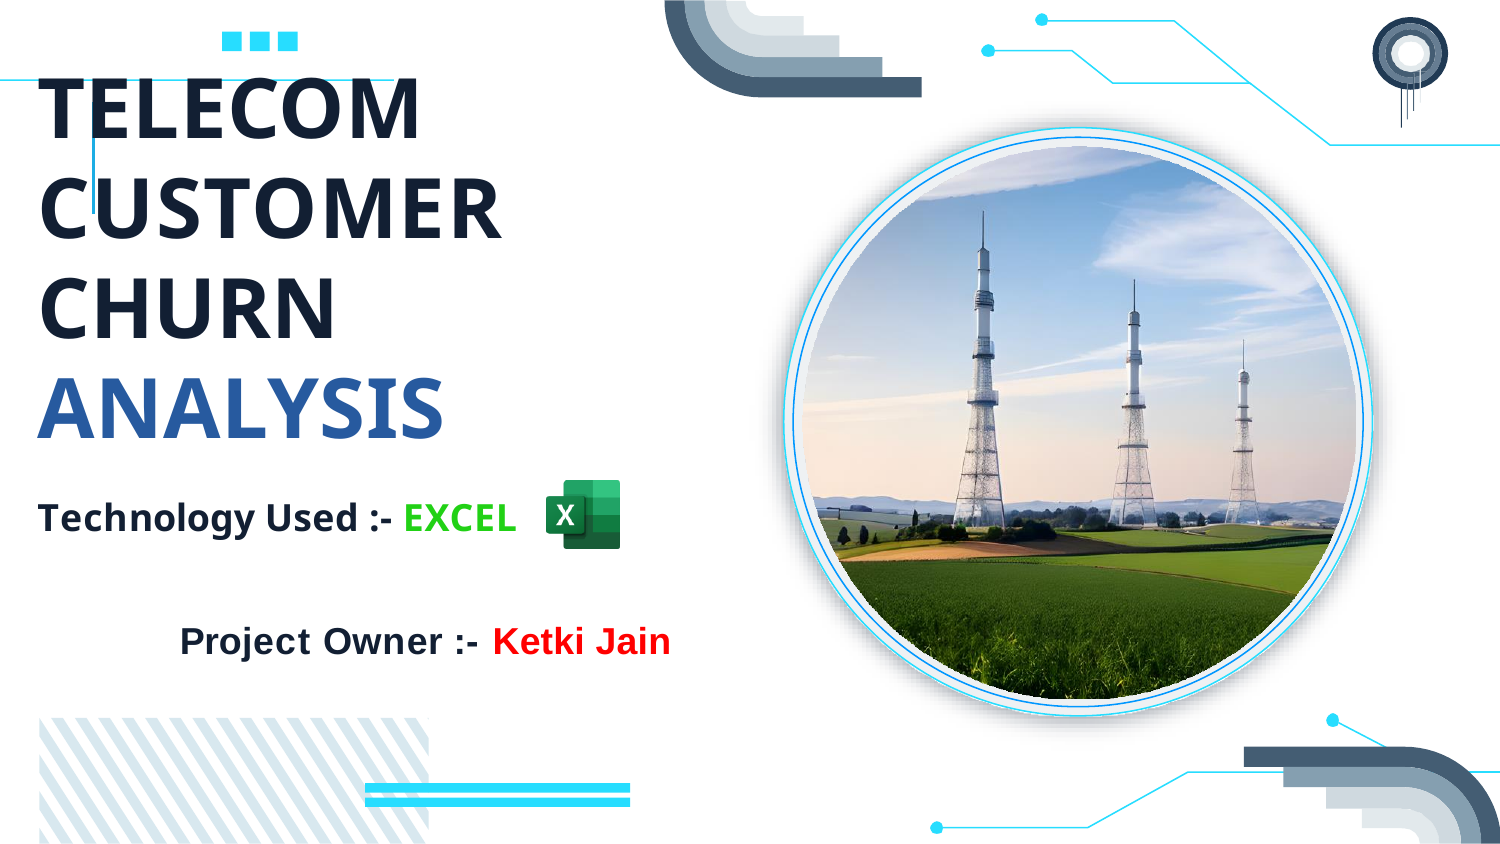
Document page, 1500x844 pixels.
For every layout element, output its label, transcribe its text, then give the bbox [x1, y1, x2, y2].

text_box [277, 31, 298, 52]
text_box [664, 0, 1500, 844]
title Telecom Customer Churn Analysis [35, 53, 657, 455]
text_box Technology Used :- EXCEL Project Owner :- Ketki Jain [35, 491, 657, 662]
text_box [222, 31, 242, 52]
text_box [249, 31, 270, 52]
picture [545, 479, 620, 549]
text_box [39, 717, 631, 844]
